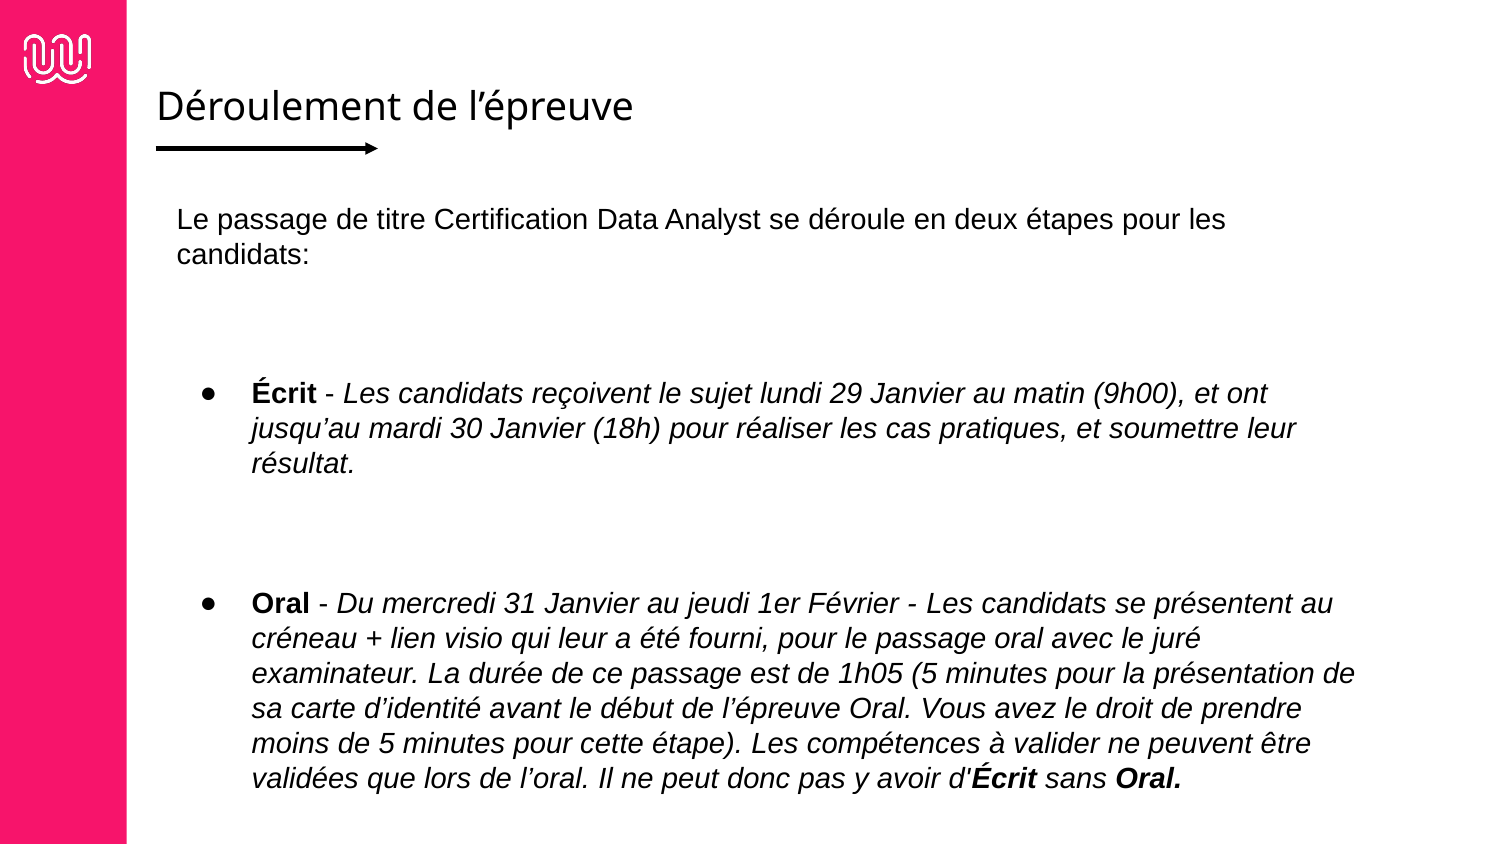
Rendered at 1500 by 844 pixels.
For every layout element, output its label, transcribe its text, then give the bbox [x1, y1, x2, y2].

text_box Déroulement de l’épreuve [152, 78, 1182, 132]
text_box [0, 0, 127, 844]
text_box Le passage de titre Certification Data Analyst se déroule en deux étapes pour les candidats: Écrit - Les candidats reçoivent le sujet lundi 29 Janvier au matin (9h00), et ont jusqu’au mardi 30 Janvier (18h) pour réaliser les cas pratiques, et soumettre leur résultat. Oral - Du mercredi 31 Janvier au jeudi 1er Février - Les candidats se présentent au créneau + lien visio qui leur a été fourni, pour le passage oral avec le juré examinateur. La durée de ce passage est de 1h05 (5 minutes pour la présentation de sa carte d’identité avant le début de l’épreuve Oral. Vous avez le droit de prendre moins de 5 minutes pour cette étape). Les compétences à valider ne peuvent être validées que lors de l’oral. Il ne peut donc pas y avoir d'Écrit sans Oral. [161, 185, 1383, 810]
picture [23, 33, 99, 84]
